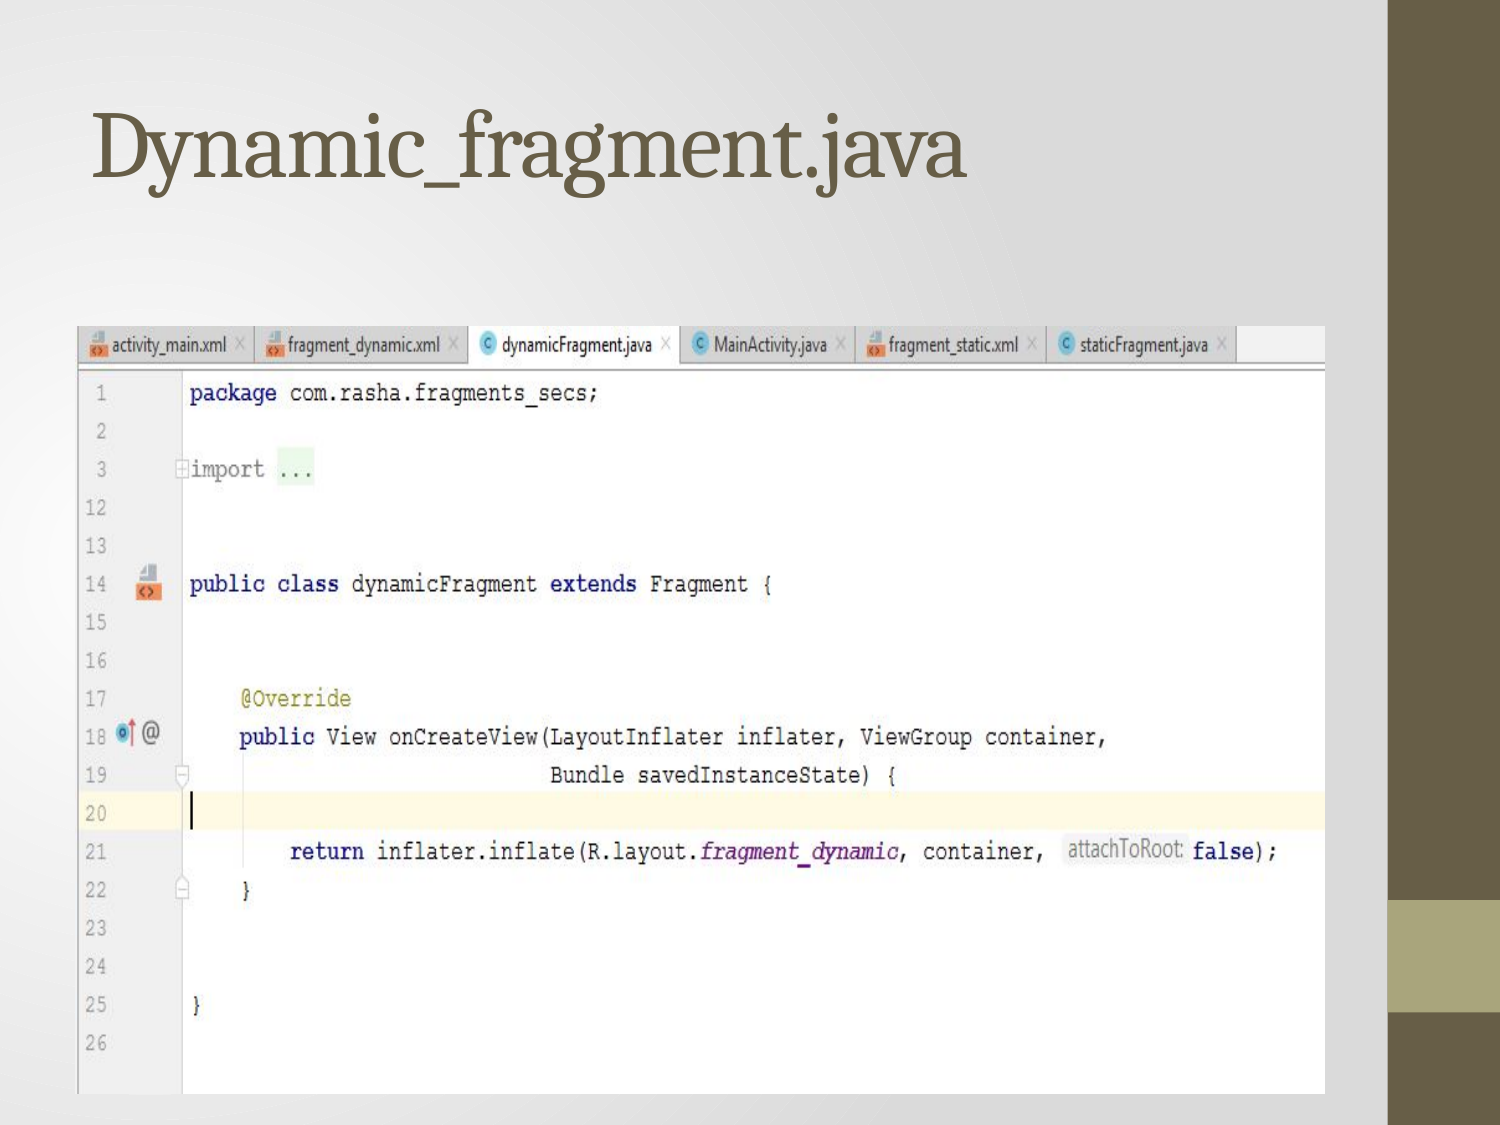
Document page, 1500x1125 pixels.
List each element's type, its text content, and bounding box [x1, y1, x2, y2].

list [74, 325, 1326, 1095]
title Dynamic_fragment.java [75, 45, 1325, 233]
